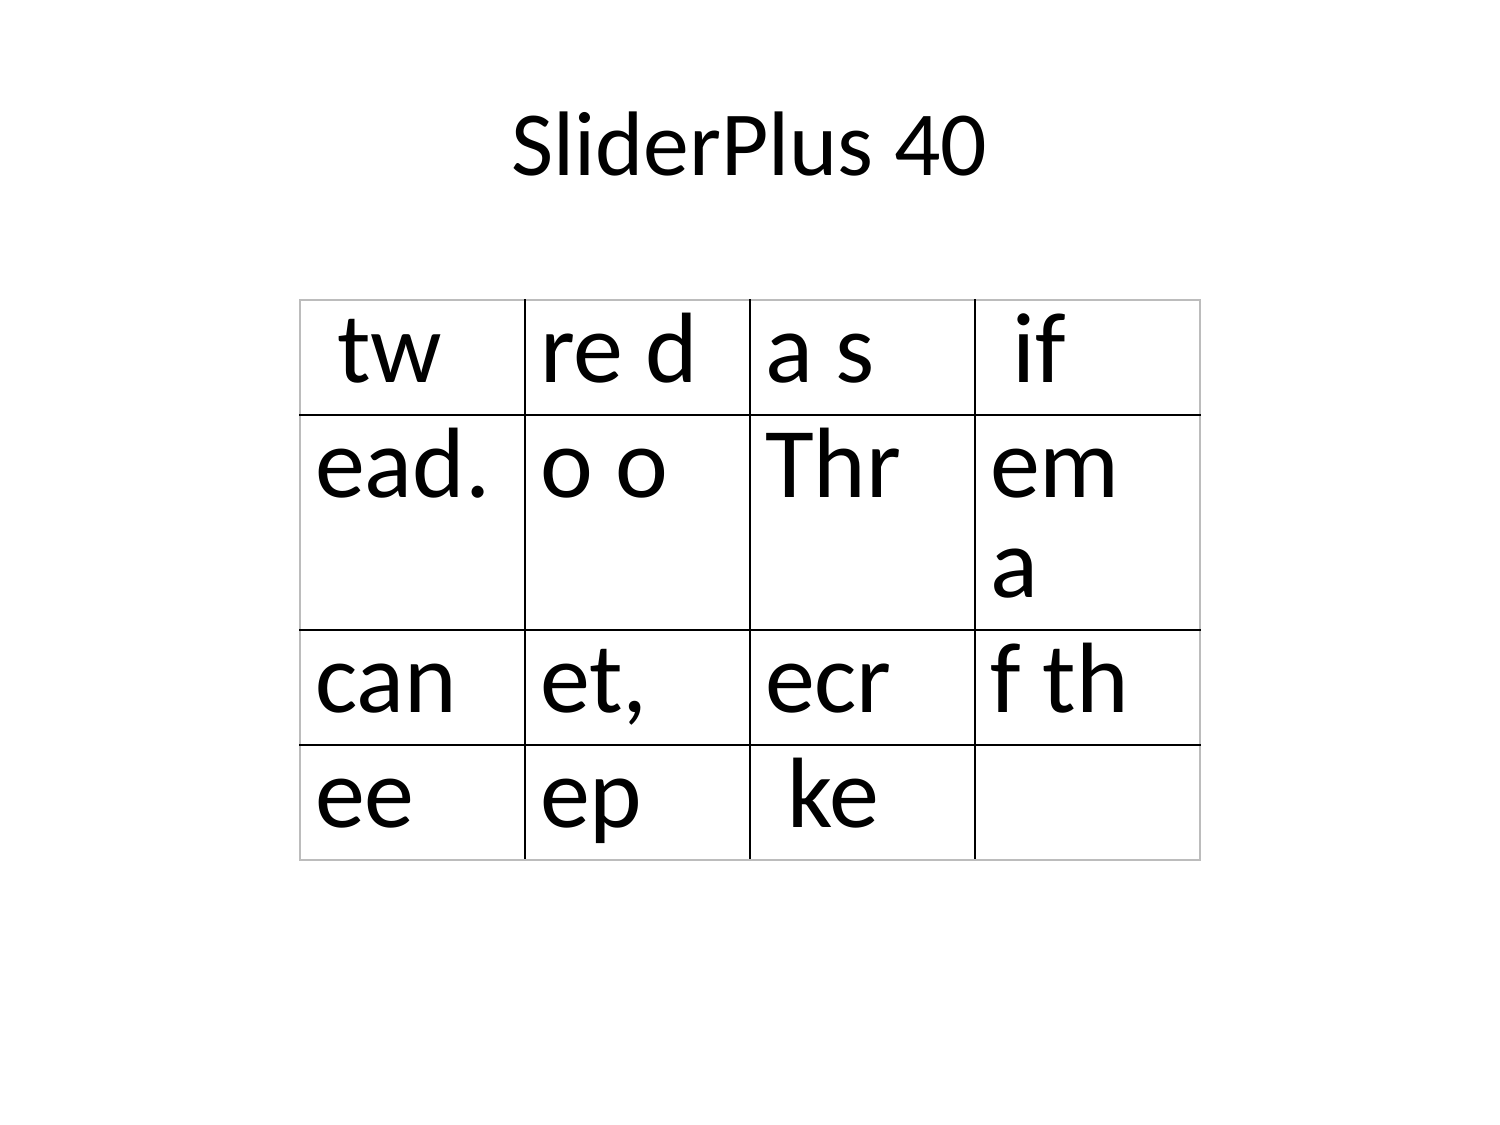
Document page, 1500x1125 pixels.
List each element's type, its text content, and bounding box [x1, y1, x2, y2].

table_cell ead. [301, 416, 524, 629]
table_cell Thr [751, 416, 974, 629]
table_cell ecr [751, 631, 974, 744]
table_cell ke [751, 746, 974, 859]
table_cell ep [526, 746, 749, 859]
table_header re d [526, 301, 749, 414]
table_cell can [301, 631, 524, 744]
title SliderPlus 40 [75, 45, 1425, 233]
table_cell o o [526, 416, 749, 629]
table_header a s [751, 301, 974, 414]
table_header tw [301, 301, 524, 414]
table_cell et, [526, 631, 749, 744]
table_cell [976, 746, 1199, 859]
table_cell em a [976, 416, 1199, 629]
table_cell f th [976, 631, 1199, 744]
table_cell ee [301, 746, 524, 859]
table_header if [976, 301, 1199, 414]
